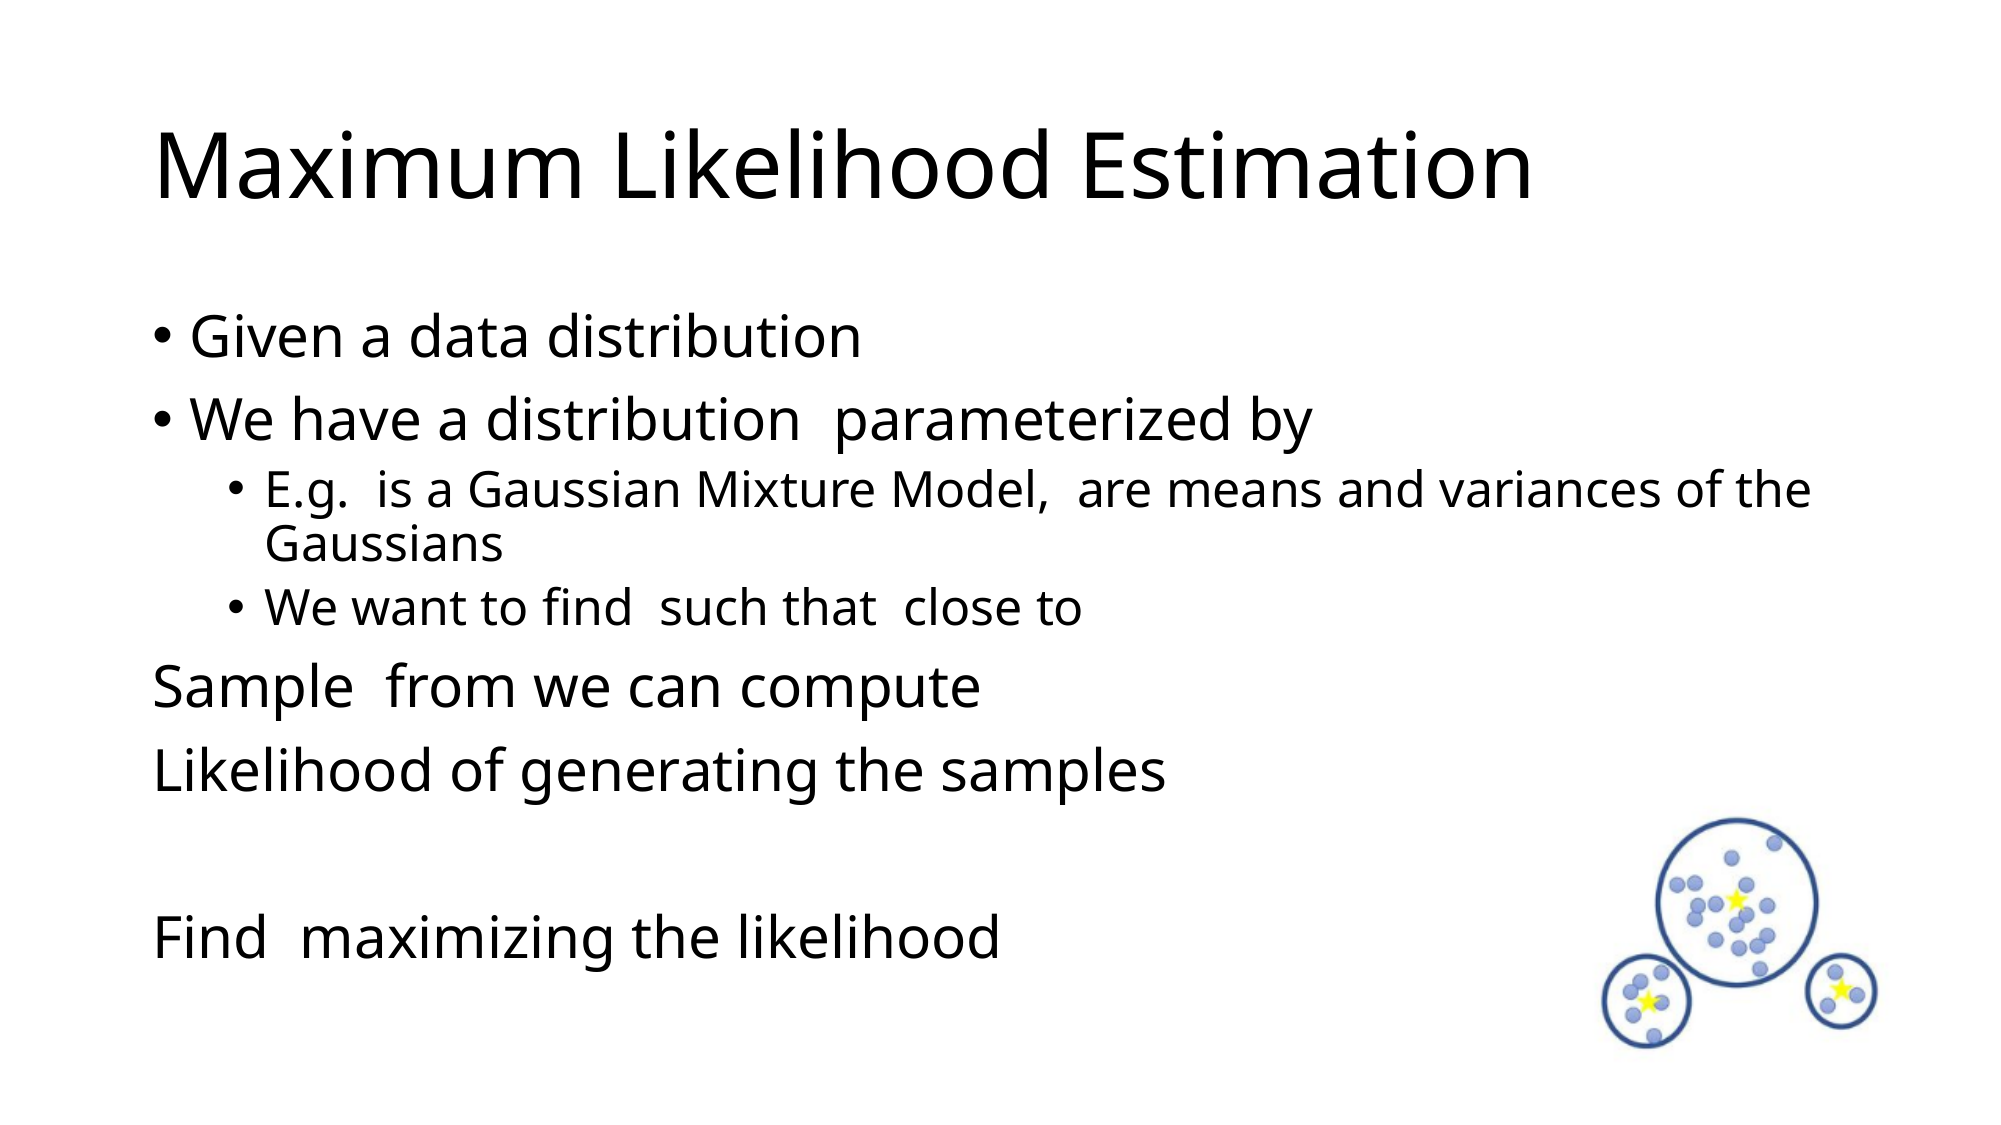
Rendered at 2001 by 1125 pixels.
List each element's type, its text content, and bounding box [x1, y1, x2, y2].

title Maximum Likelihood Estimation [137, 59, 1863, 278]
picture [1545, 776, 1925, 1088]
